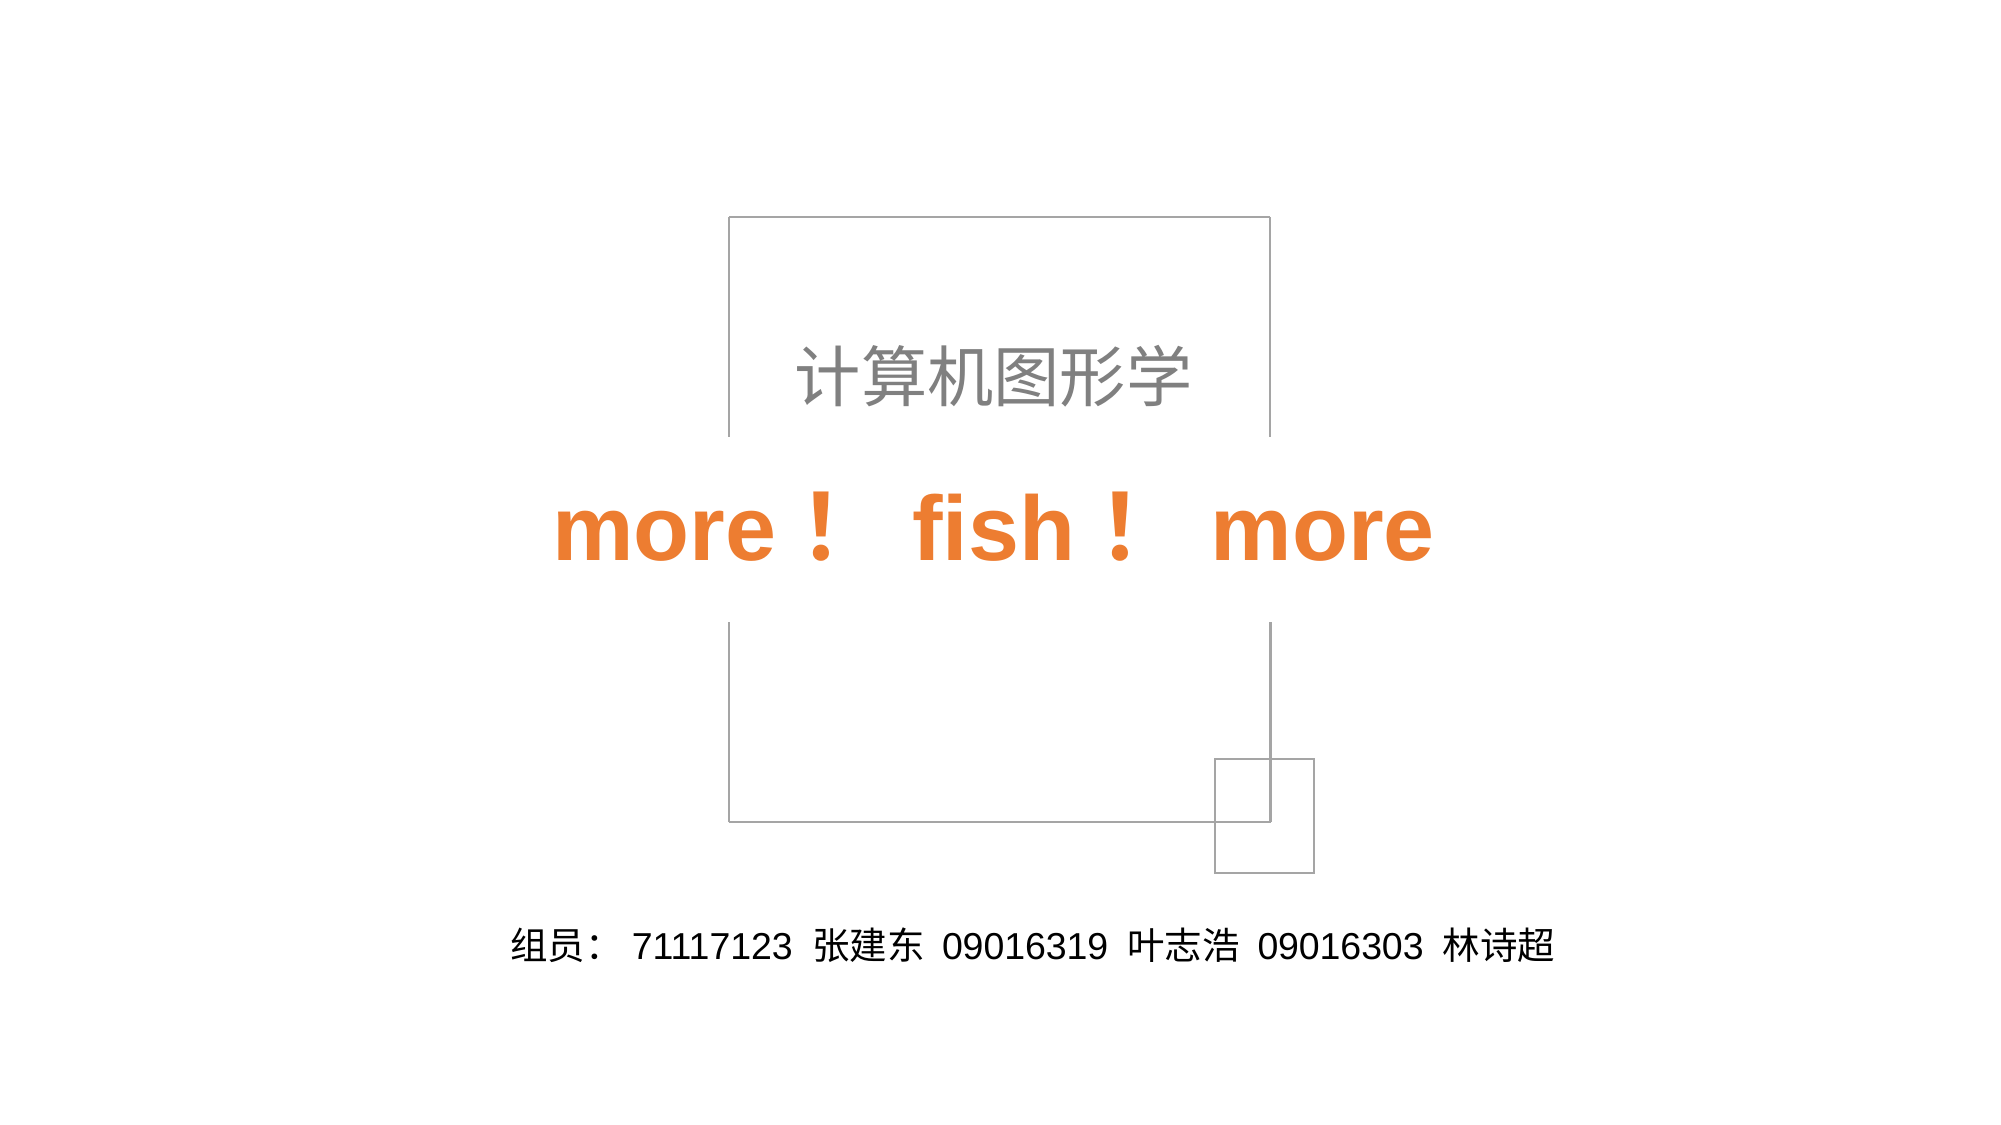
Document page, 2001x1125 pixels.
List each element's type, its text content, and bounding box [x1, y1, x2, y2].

title more！fish！more [420, 462, 1567, 598]
text_box 组员：71117123 张建东 09016319 叶志浩 09016303 林诗超 [495, 914, 1682, 975]
text_box 计算机图形学 [768, 278, 1220, 423]
